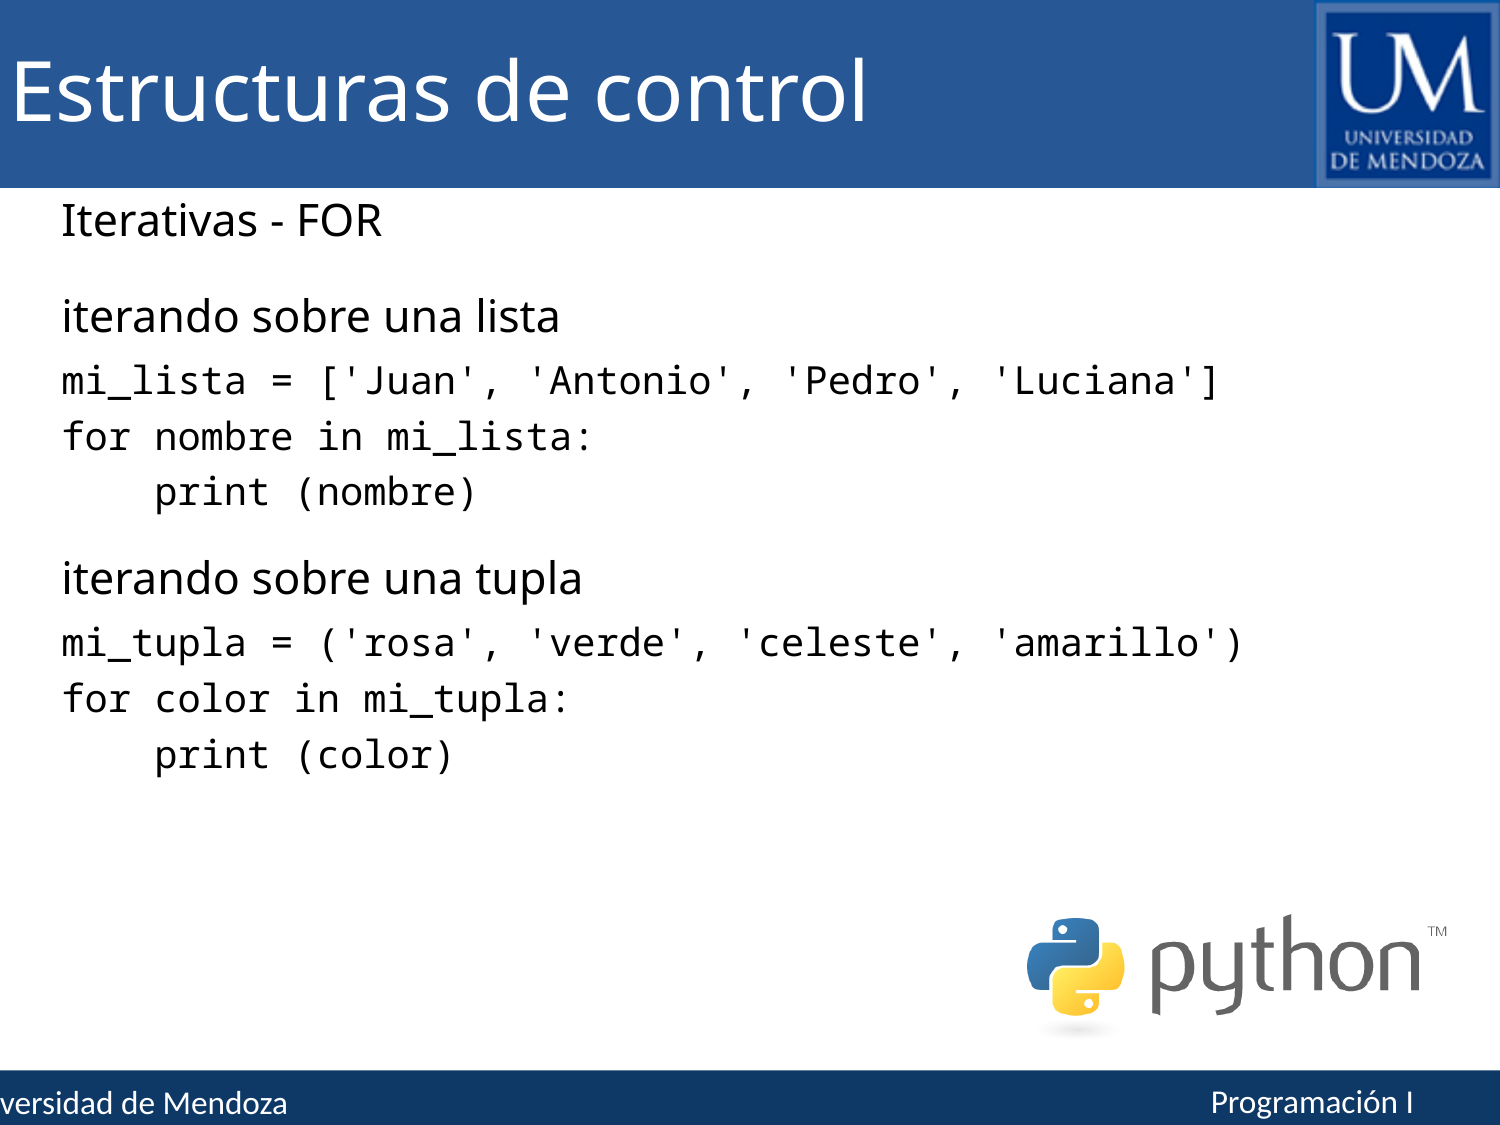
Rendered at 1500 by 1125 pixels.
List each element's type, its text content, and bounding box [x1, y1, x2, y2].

list Iterativas - FOR iterando sobre una lista mi_lista = ['Juan', 'Antonio', 'Pedro', 'Luciana'] for nombre in mi_lista: print (nombre) iterando sobre una tupla mi_tupla = ('rosa', 'verde', 'celeste', 'amarillo') for color in mi_tupla: print (color) [0, 184, 1500, 1072]
picture [956, 888, 1487, 1068]
picture [1301, 0, 1500, 184]
title Estructuras de control [1, 0, 1301, 184]
